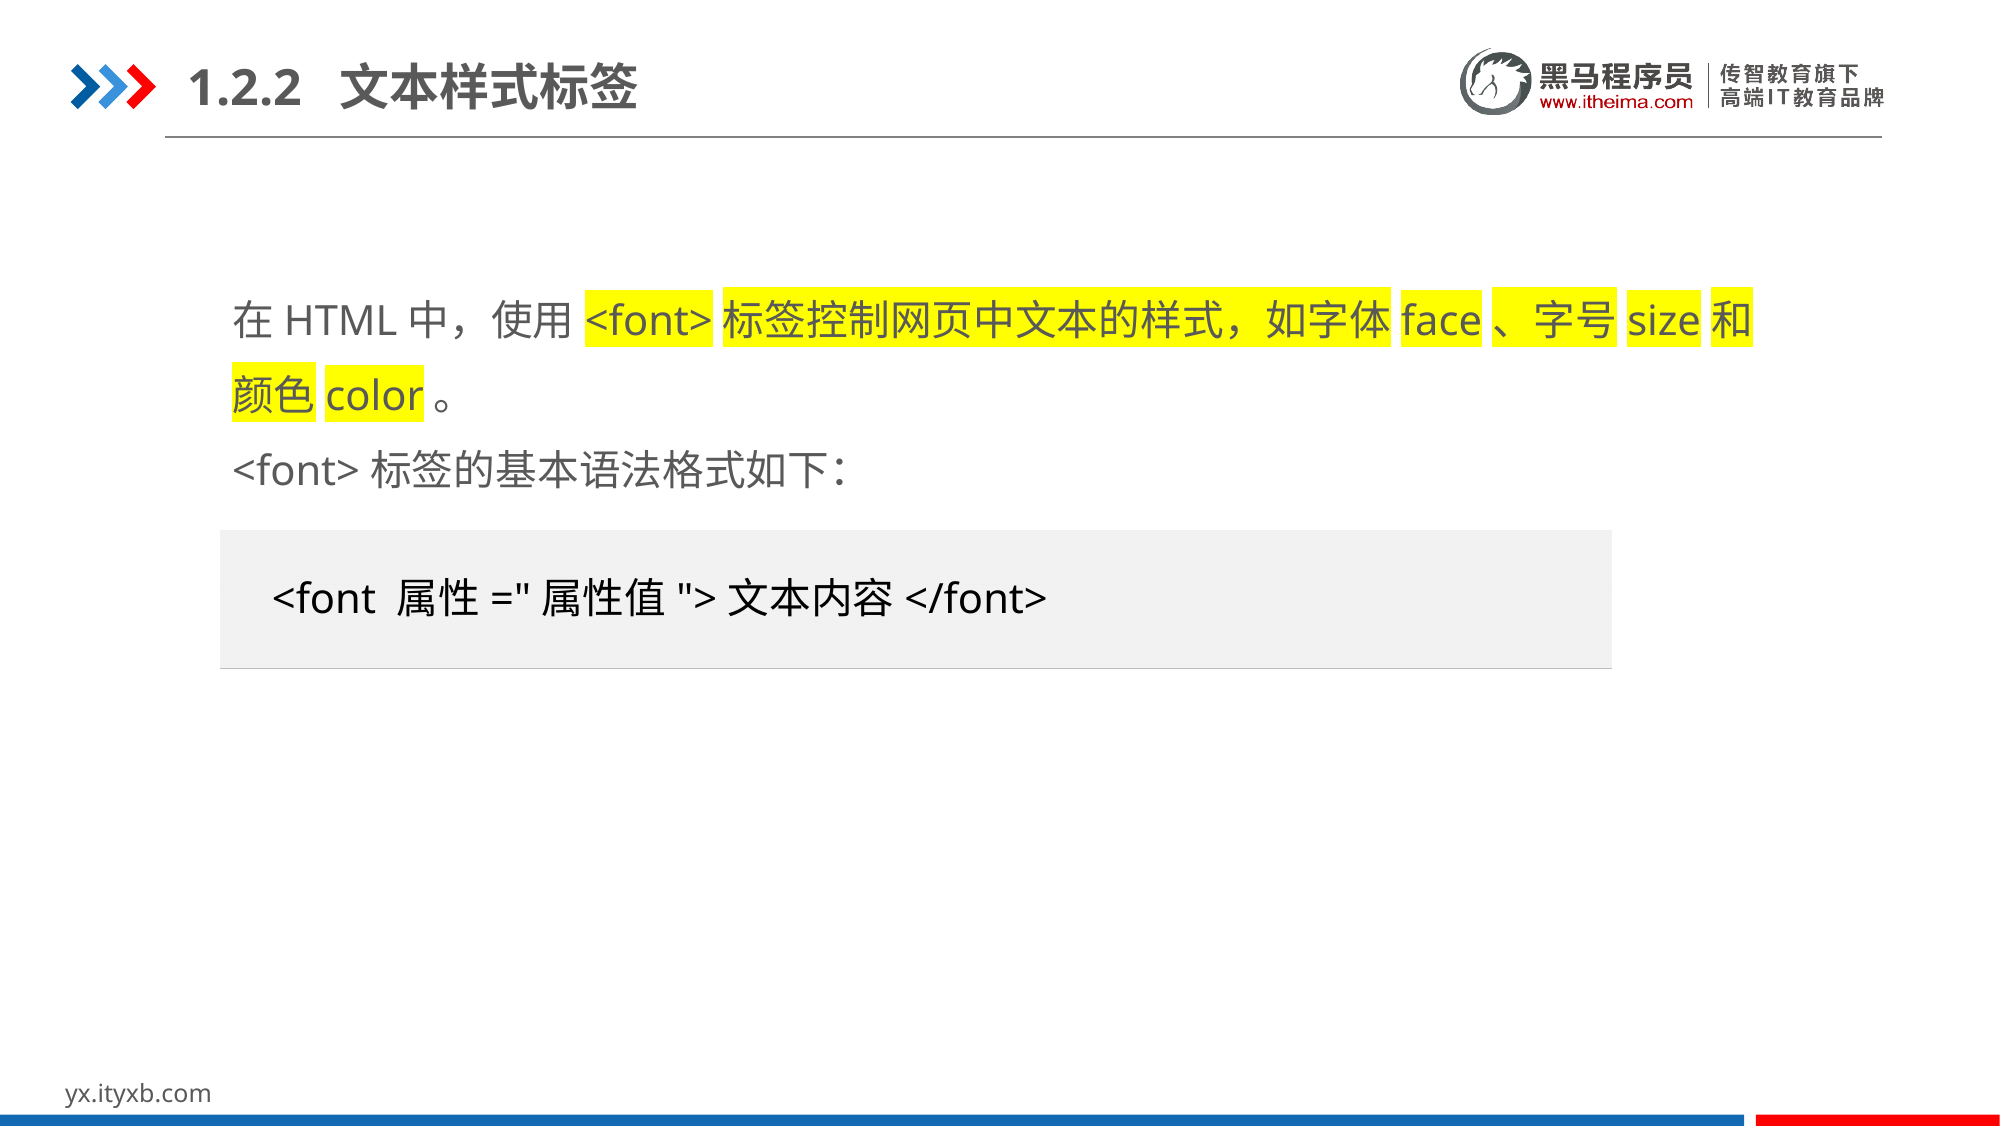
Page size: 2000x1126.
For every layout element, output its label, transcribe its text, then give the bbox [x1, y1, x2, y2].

text_box 1.2.2 文本样式标签 [187, 43, 827, 127]
picture [1460, 48, 1887, 115]
picture [219, 530, 1615, 670]
text_box 在HTML中，使用<font>标签控制网页中文本的样式，如字体face、字号size和颜色color。 <font>标签的基本语法格式如下： [232, 268, 1768, 494]
